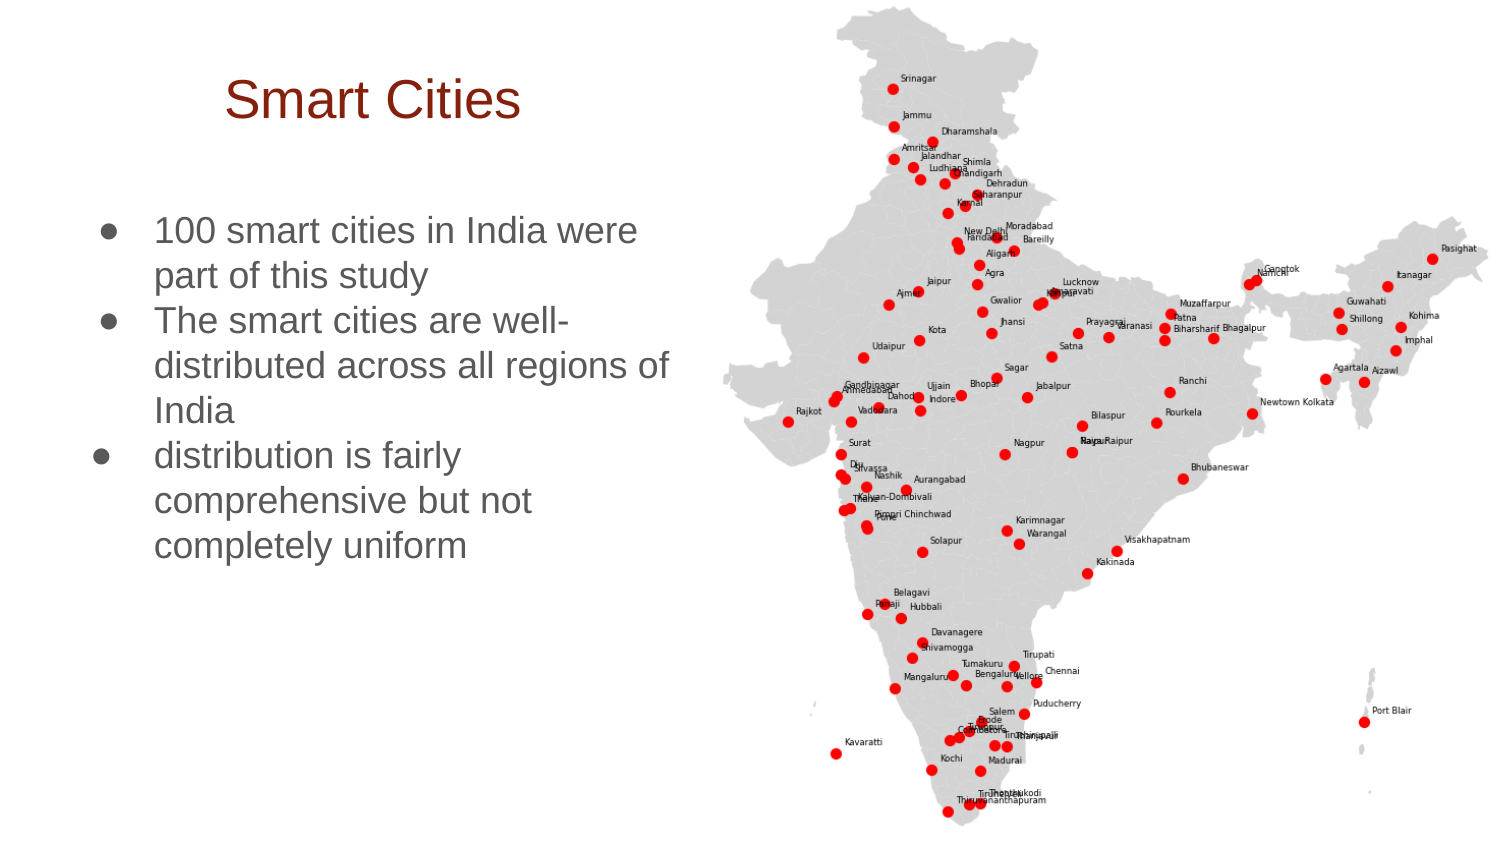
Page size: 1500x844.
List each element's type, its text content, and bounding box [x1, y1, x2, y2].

title Smart Cities [189, 48, 558, 146]
picture [708, 0, 1500, 844]
text_box 100 smart cities in India were part of this study The smart cities are well-distributed across all regions of India distribution is fairly comprehensive but not completely uniform [63, 191, 687, 754]
